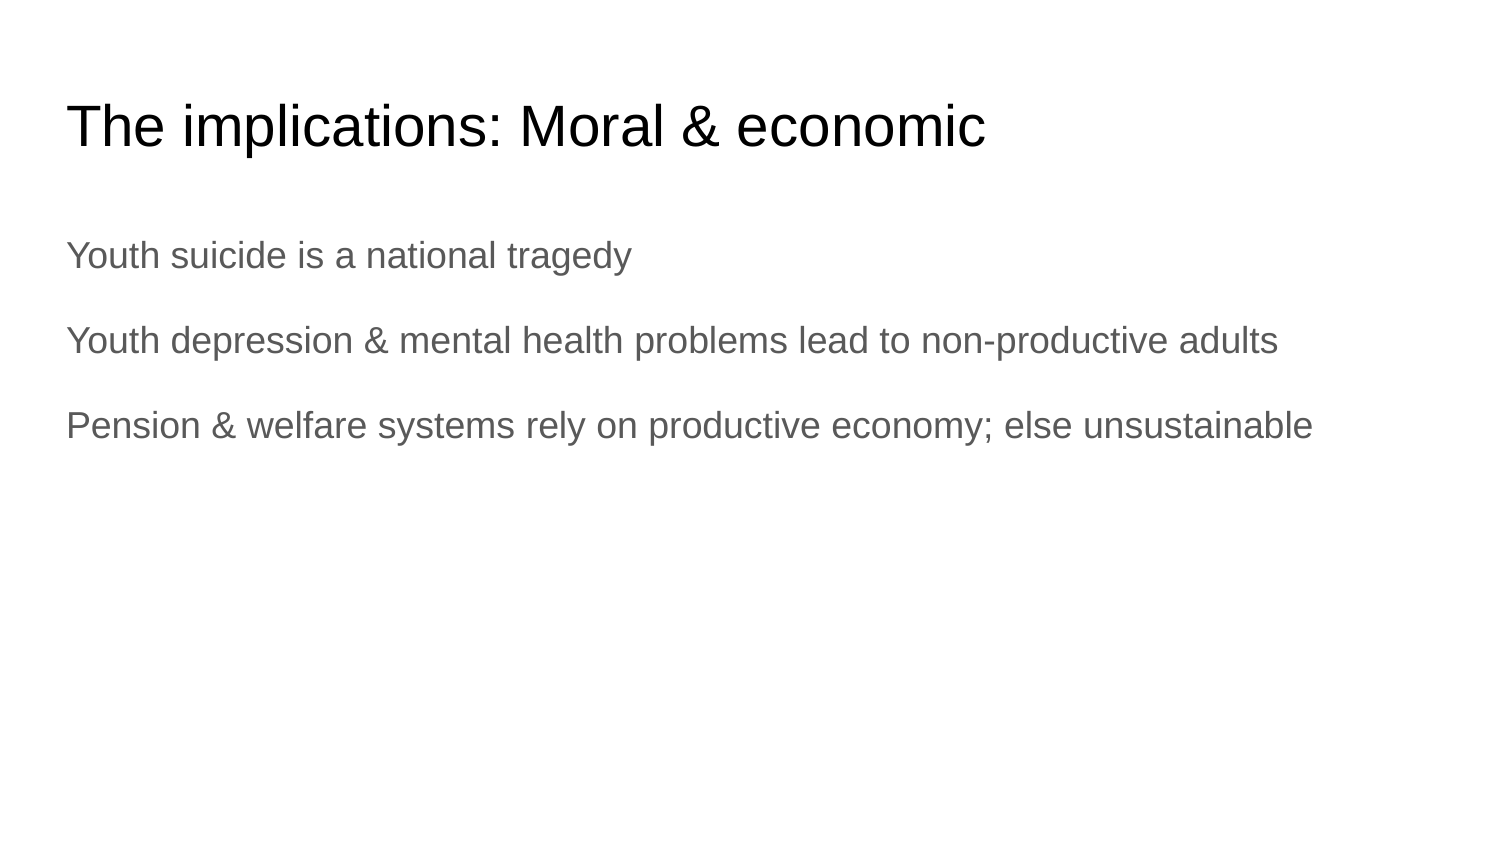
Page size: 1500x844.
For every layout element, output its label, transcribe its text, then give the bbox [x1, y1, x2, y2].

list Youth suicide is a national tragedy Youth depression & mental health problems lead to non-productive adults Pension & welfare systems rely on productive economy; else unsustainable [51, 209, 1449, 750]
title The implications: Moral & economic [51, 72, 1449, 167]
